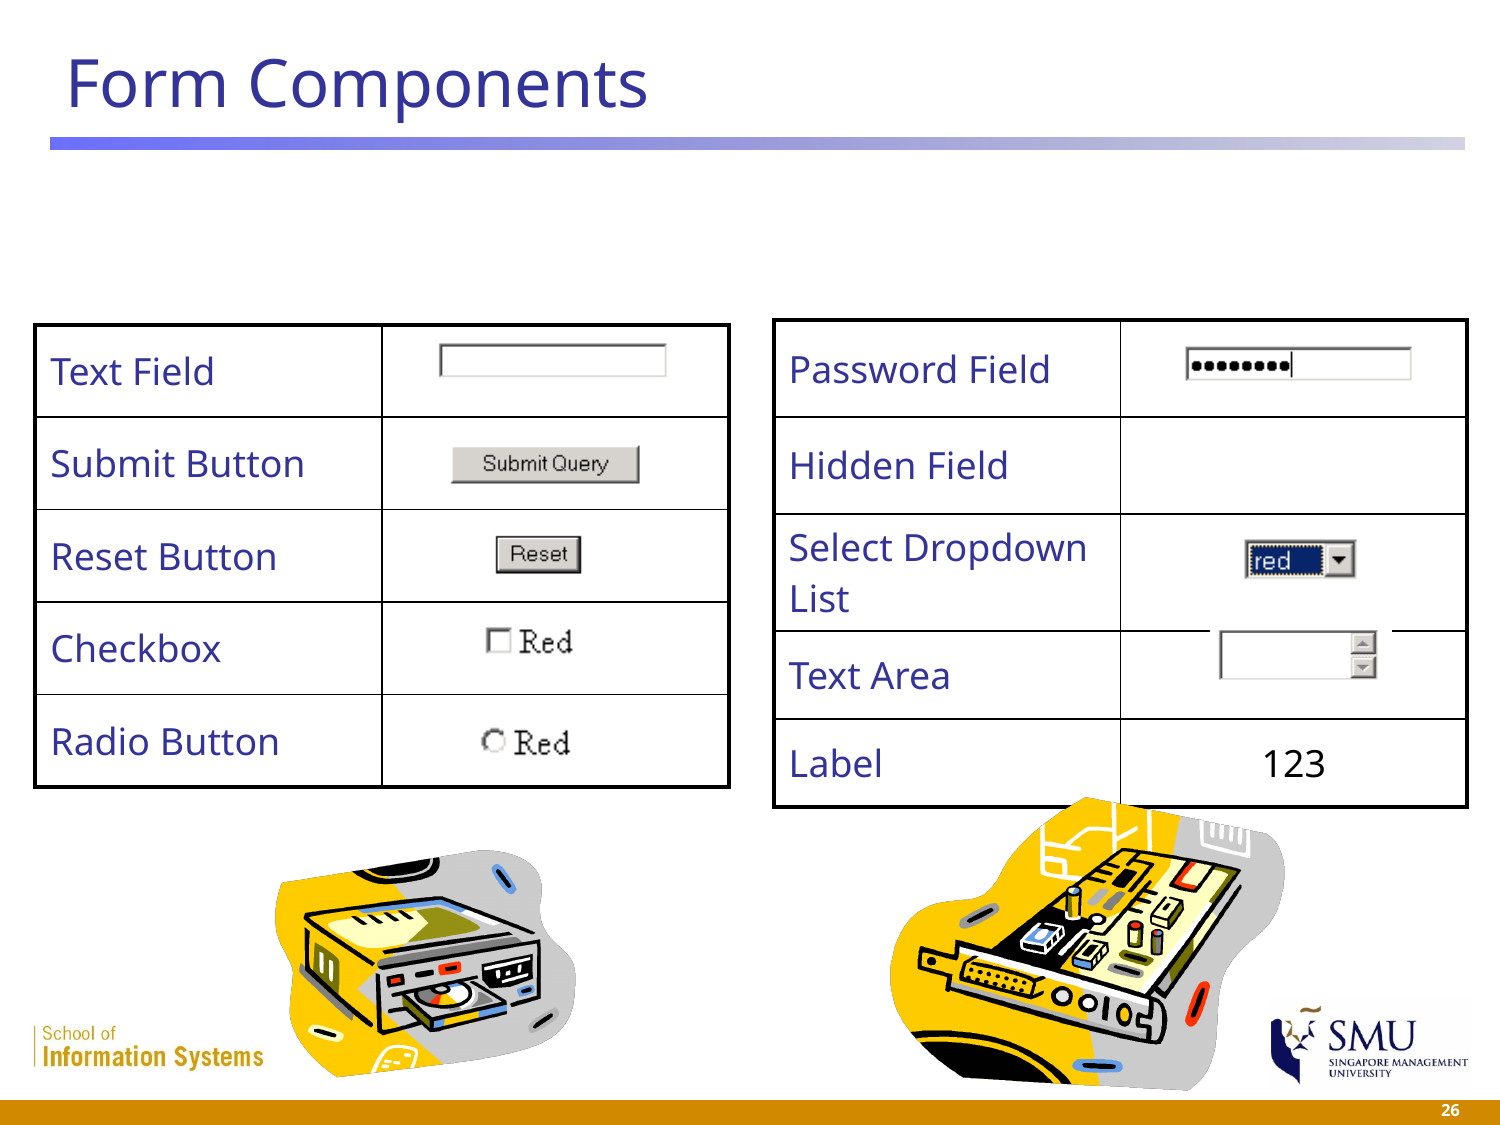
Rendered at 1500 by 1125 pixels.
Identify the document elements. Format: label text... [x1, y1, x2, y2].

table_cell [383, 510, 727, 601]
title Form Components [50, 24, 1463, 138]
table_cell Text Area [776, 632, 1120, 718]
table_cell Hidden Field [776, 418, 1120, 513]
picture [489, 526, 594, 592]
table_cell [1121, 418, 1465, 513]
table_cell Reset Button [37, 510, 381, 601]
table_cell Select Dropdown List [776, 515, 1120, 630]
picture [27, 1012, 267, 1073]
table_cell [383, 603, 727, 694]
picture [442, 438, 666, 499]
table_cell [383, 418, 727, 509]
table_cell Checkbox [37, 603, 381, 694]
table_cell [383, 695, 727, 785]
picture [1234, 526, 1372, 596]
picture [472, 609, 598, 681]
picture [1210, 621, 1393, 693]
table_header Text Field [37, 327, 381, 416]
picture [460, 698, 599, 775]
table_cell Submit Button [37, 418, 381, 509]
table_cell [1121, 515, 1465, 630]
table_cell Radio Button [37, 695, 381, 785]
table_header [1121, 322, 1465, 416]
picture [1174, 331, 1426, 392]
slide_number ‹#› [1262, 1072, 1475, 1123]
table_cell [1121, 632, 1465, 718]
picture [271, 845, 579, 1082]
table_header Password Field [776, 322, 1120, 416]
table_cell 123 [1121, 720, 1465, 805]
picture [885, 792, 1471, 1095]
table_header [383, 327, 727, 416]
picture [430, 331, 685, 391]
table_cell Label [776, 720, 1120, 805]
